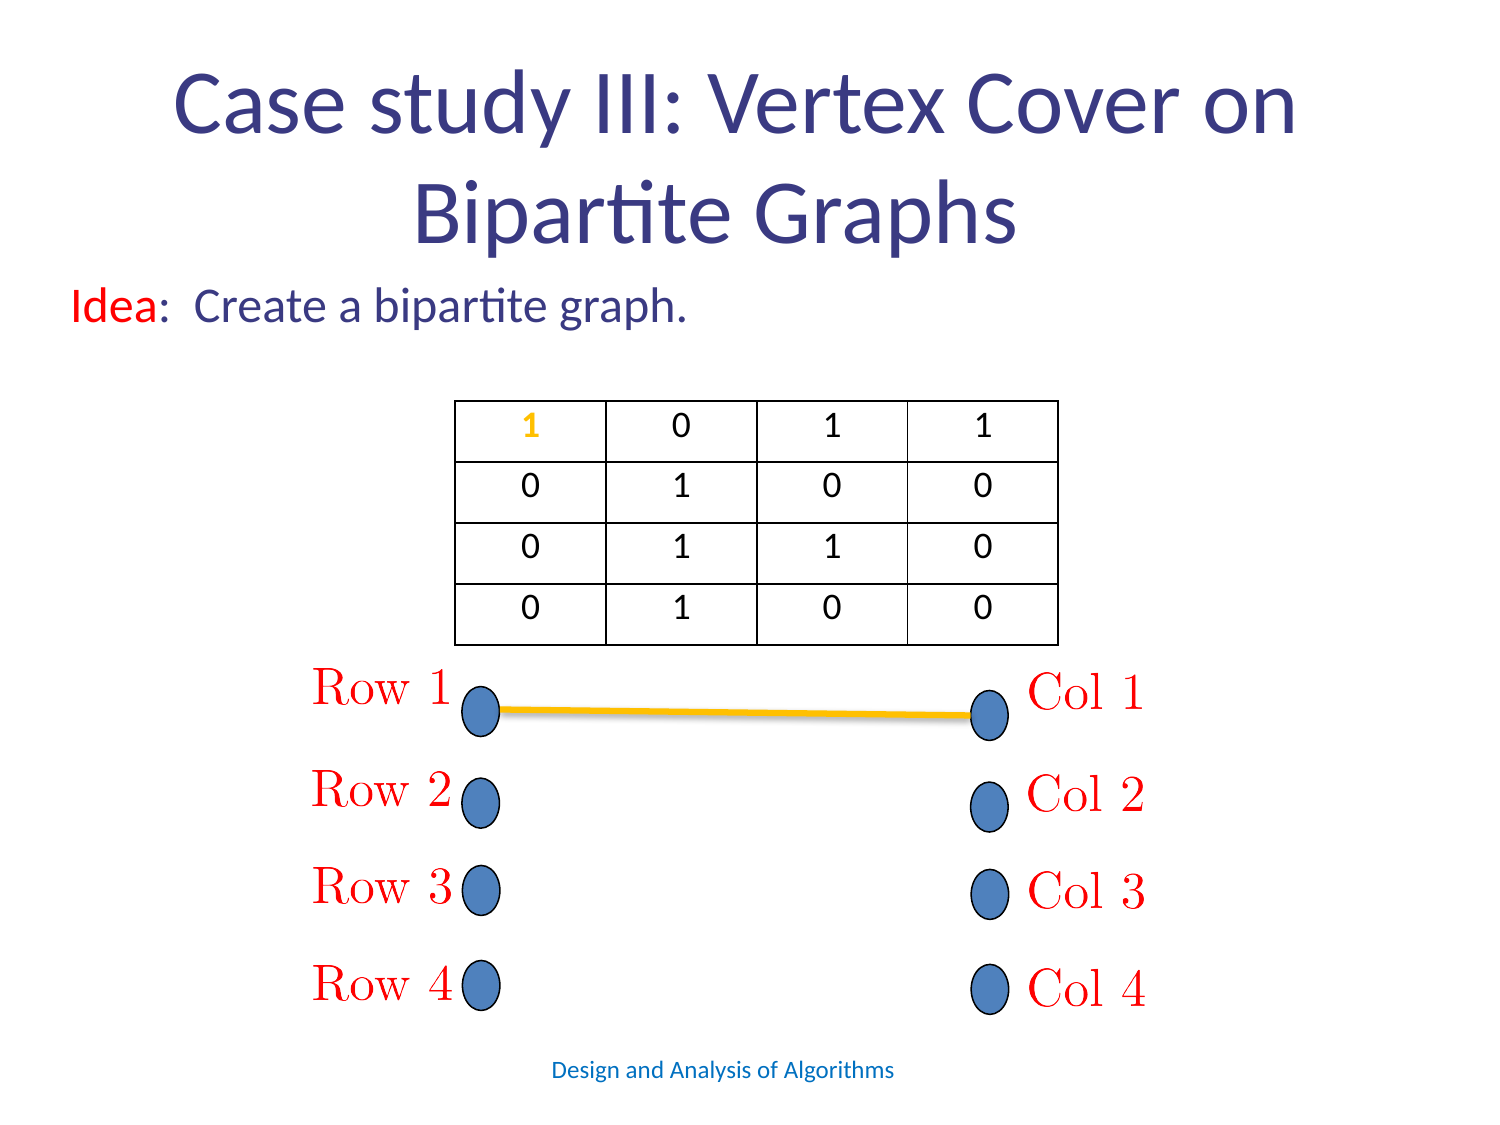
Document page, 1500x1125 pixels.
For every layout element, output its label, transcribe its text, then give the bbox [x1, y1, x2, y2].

text_box [461, 778, 500, 829]
text_box [971, 964, 1009, 1015]
table_cell 1 [758, 524, 907, 583]
table_cell 0 [758, 463, 907, 522]
text_box [971, 690, 1009, 741]
picture [312, 668, 449, 705]
picture [312, 867, 451, 904]
text_box Design and Analysis of Algorithms [536, 1046, 1012, 1107]
table_header 1 [758, 402, 907, 461]
text_box [462, 865, 500, 916]
title Case study III: Vertex Cover on Bipartite Graphs [0, 26, 1476, 121]
table_cell 0 [456, 463, 605, 522]
picture [1028, 871, 1144, 910]
table_cell 0 [908, 585, 1057, 644]
table_cell 0 [758, 585, 907, 644]
text_box [462, 960, 500, 1011]
picture [312, 769, 450, 807]
picture [312, 964, 452, 1002]
picture [1028, 773, 1143, 812]
table_header 1 [456, 402, 605, 461]
text_box [461, 686, 499, 737]
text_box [499, 709, 971, 716]
text_box Idea: Create a bipartite graph. [42, 257, 1458, 944]
table_cell 1 [607, 585, 756, 644]
table_cell 0 [908, 463, 1057, 522]
table_header 1 [908, 402, 1057, 461]
text_box [970, 782, 1009, 833]
table_header 0 [607, 402, 756, 461]
table_cell 1 [607, 524, 756, 583]
table_cell 0 [456, 585, 605, 644]
table_cell 0 [908, 524, 1057, 583]
table_cell 1 [607, 463, 756, 522]
picture [1028, 672, 1142, 710]
text_box [971, 869, 1009, 920]
table_cell 0 [456, 524, 605, 583]
picture [1029, 968, 1145, 1007]
